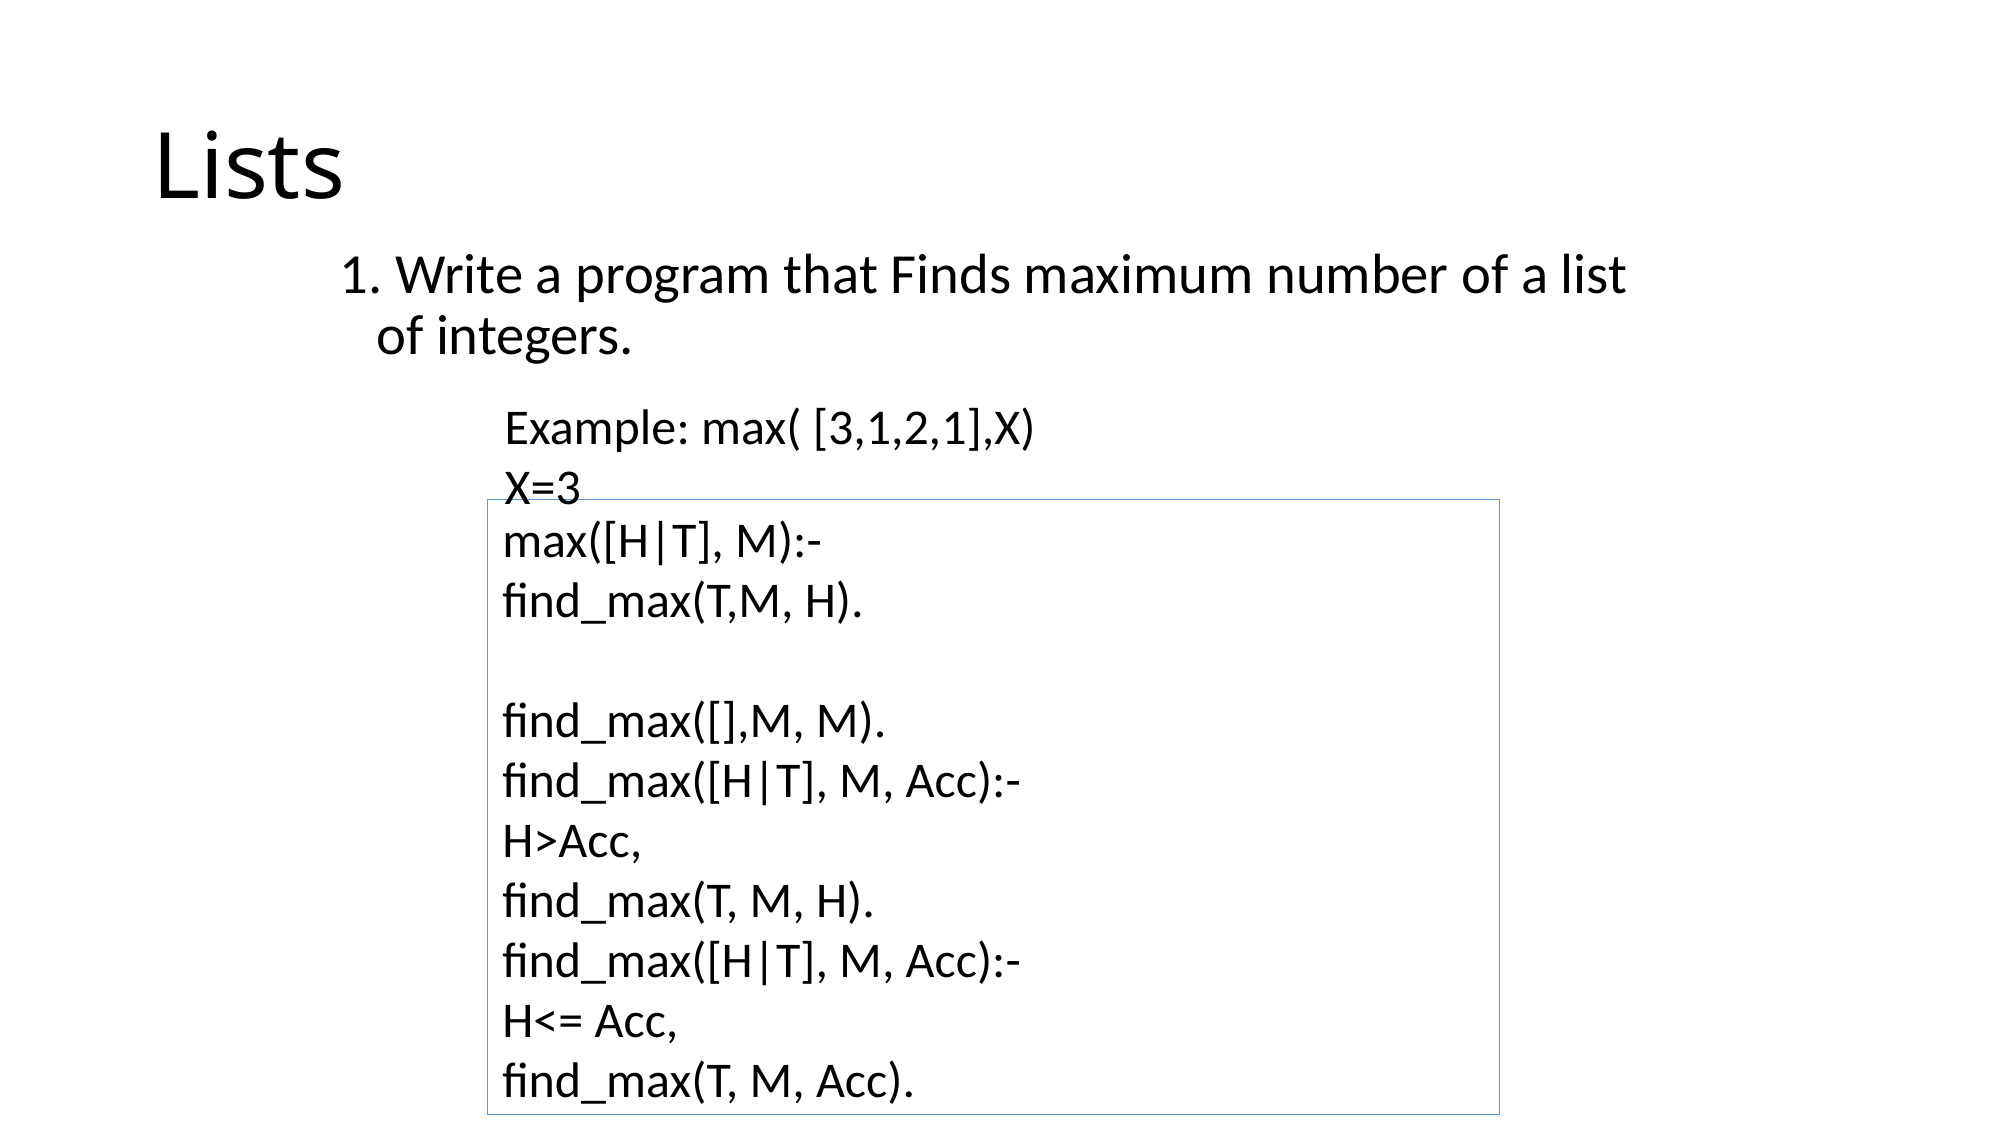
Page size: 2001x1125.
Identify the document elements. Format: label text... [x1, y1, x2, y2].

text_box Example: max( [3,1,2,1],X) X=3 [489, 387, 1052, 523]
text_box max([H|T], M):- find_max(T,M, H). find_max([],M, M). find_max([H|T], M, Acc):- H>Acc, find_max(T, M, H). find_max([H|T], M, Acc):- H<= Acc, find_max(T, M, Acc). [487, 499, 1500, 1115]
list 1. Write a program that Finds maximum number of a list of integers. [324, 237, 1675, 375]
title Lists [137, 59, 1863, 278]
